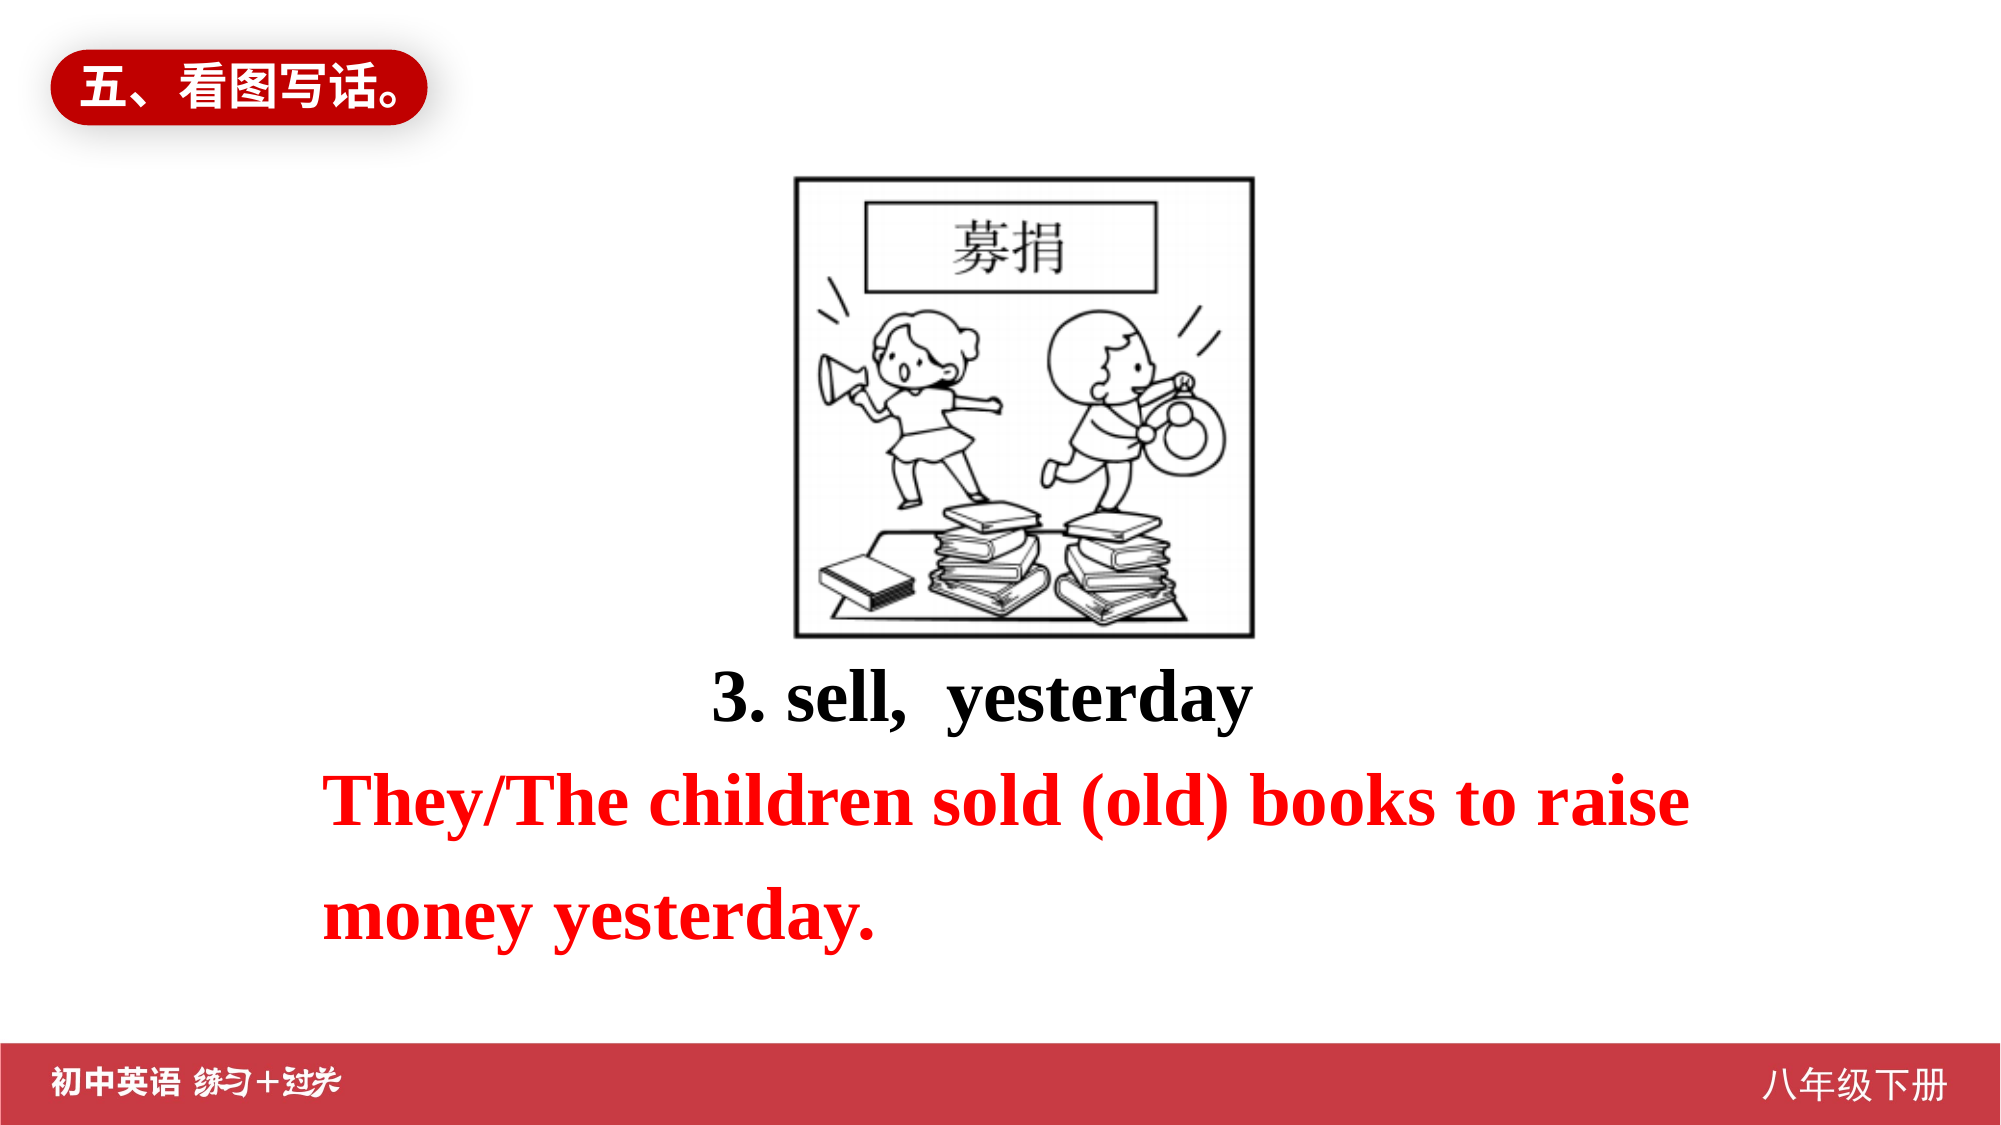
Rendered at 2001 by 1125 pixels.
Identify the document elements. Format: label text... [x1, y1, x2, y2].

text_box [70, 122, 408, 127]
text_box 3. sell, yesterday [696, 593, 1451, 718]
text_box [49, 58, 63, 117]
text_box They/The children sold (old) books to raise money yesterday. [307, 718, 1881, 963]
text_box 五、看图写话。 [63, 47, 428, 122]
picture [0, 0, 2001, 1125]
